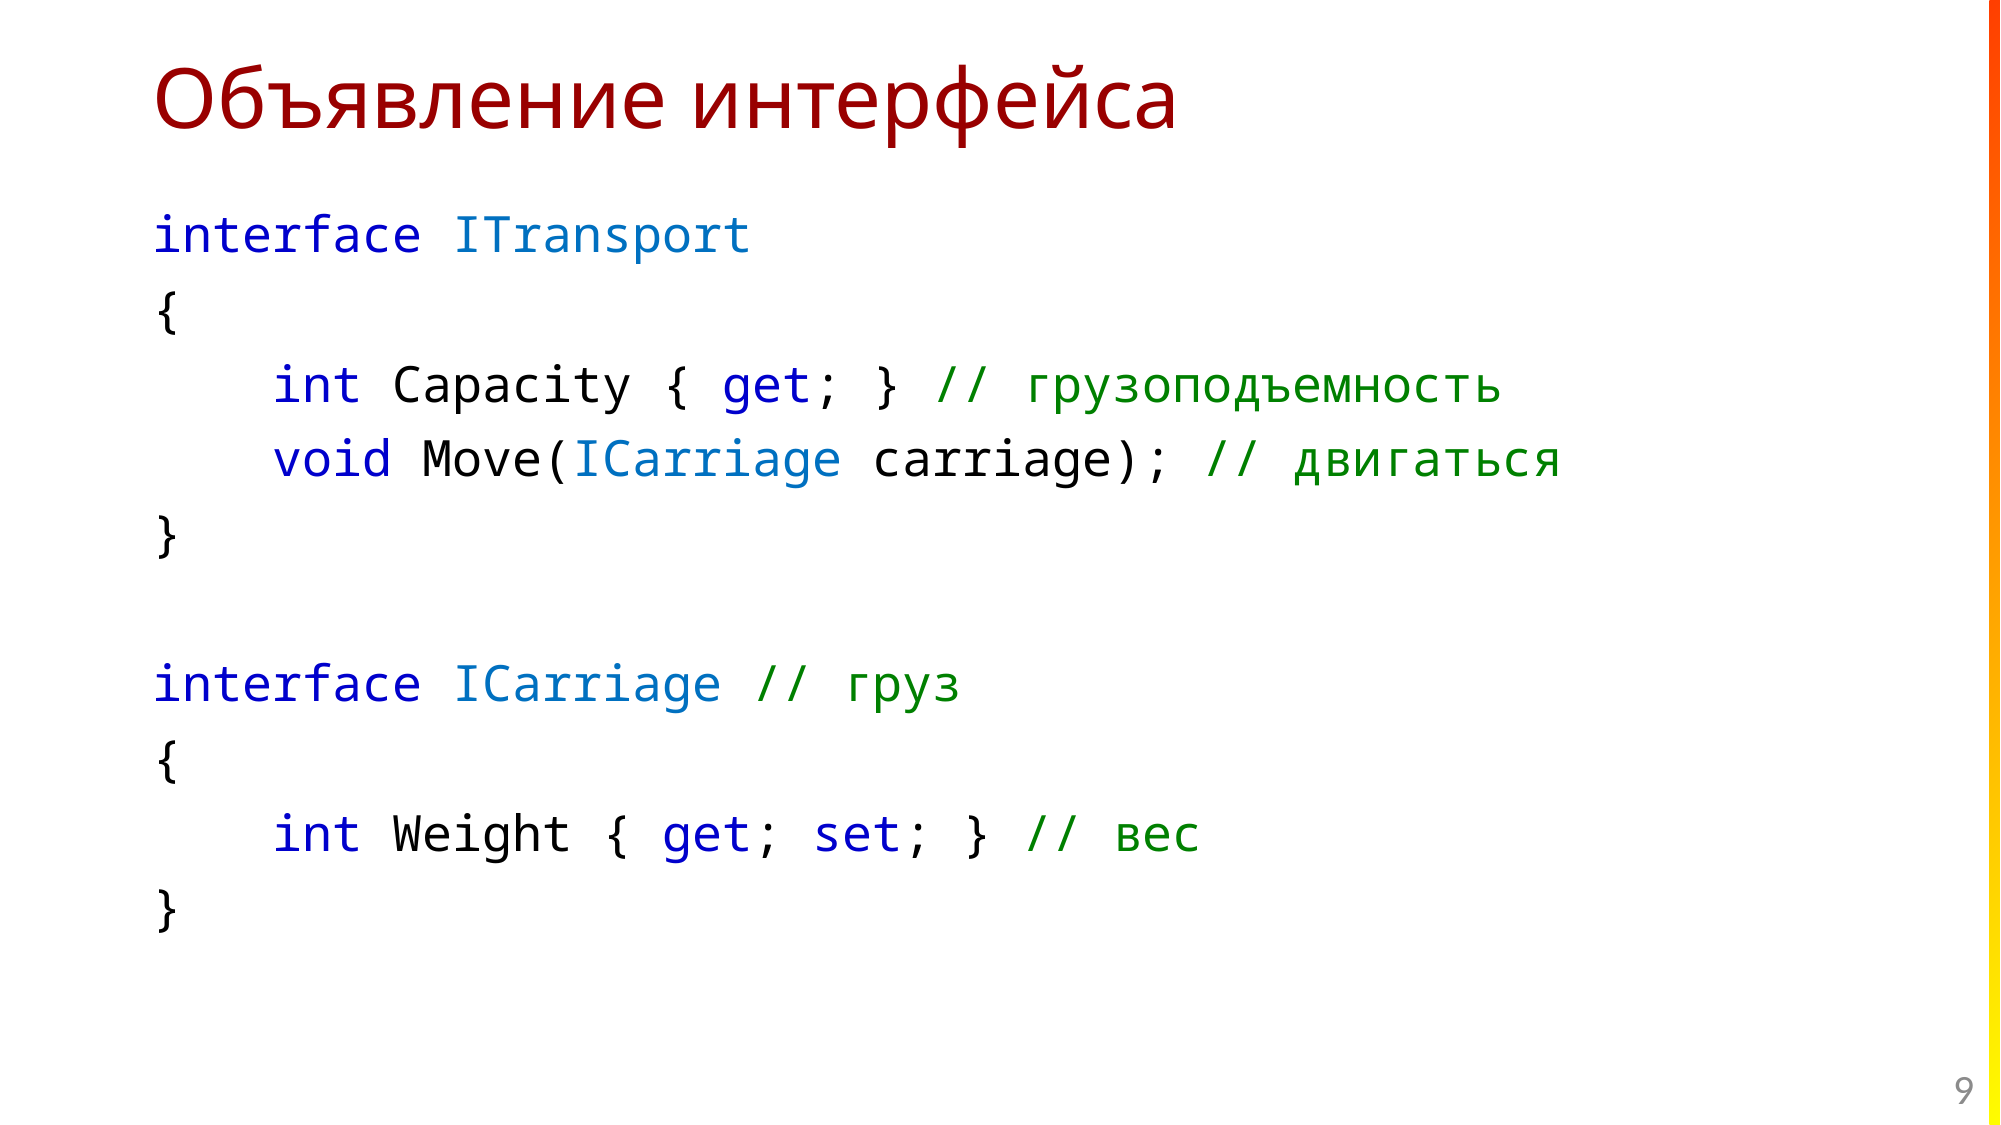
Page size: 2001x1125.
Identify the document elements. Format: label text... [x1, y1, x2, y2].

list interface ITransport { int Capacity { get; } // грузоподъемность void Move(ICarriage carriage); // двигаться } interface ICarriage // груз { int Weight { get; set; } // вес } [137, 201, 1863, 1027]
slide_number 9 [1830, 1057, 1990, 1118]
title Объявление интерфейса [137, 22, 1863, 182]
